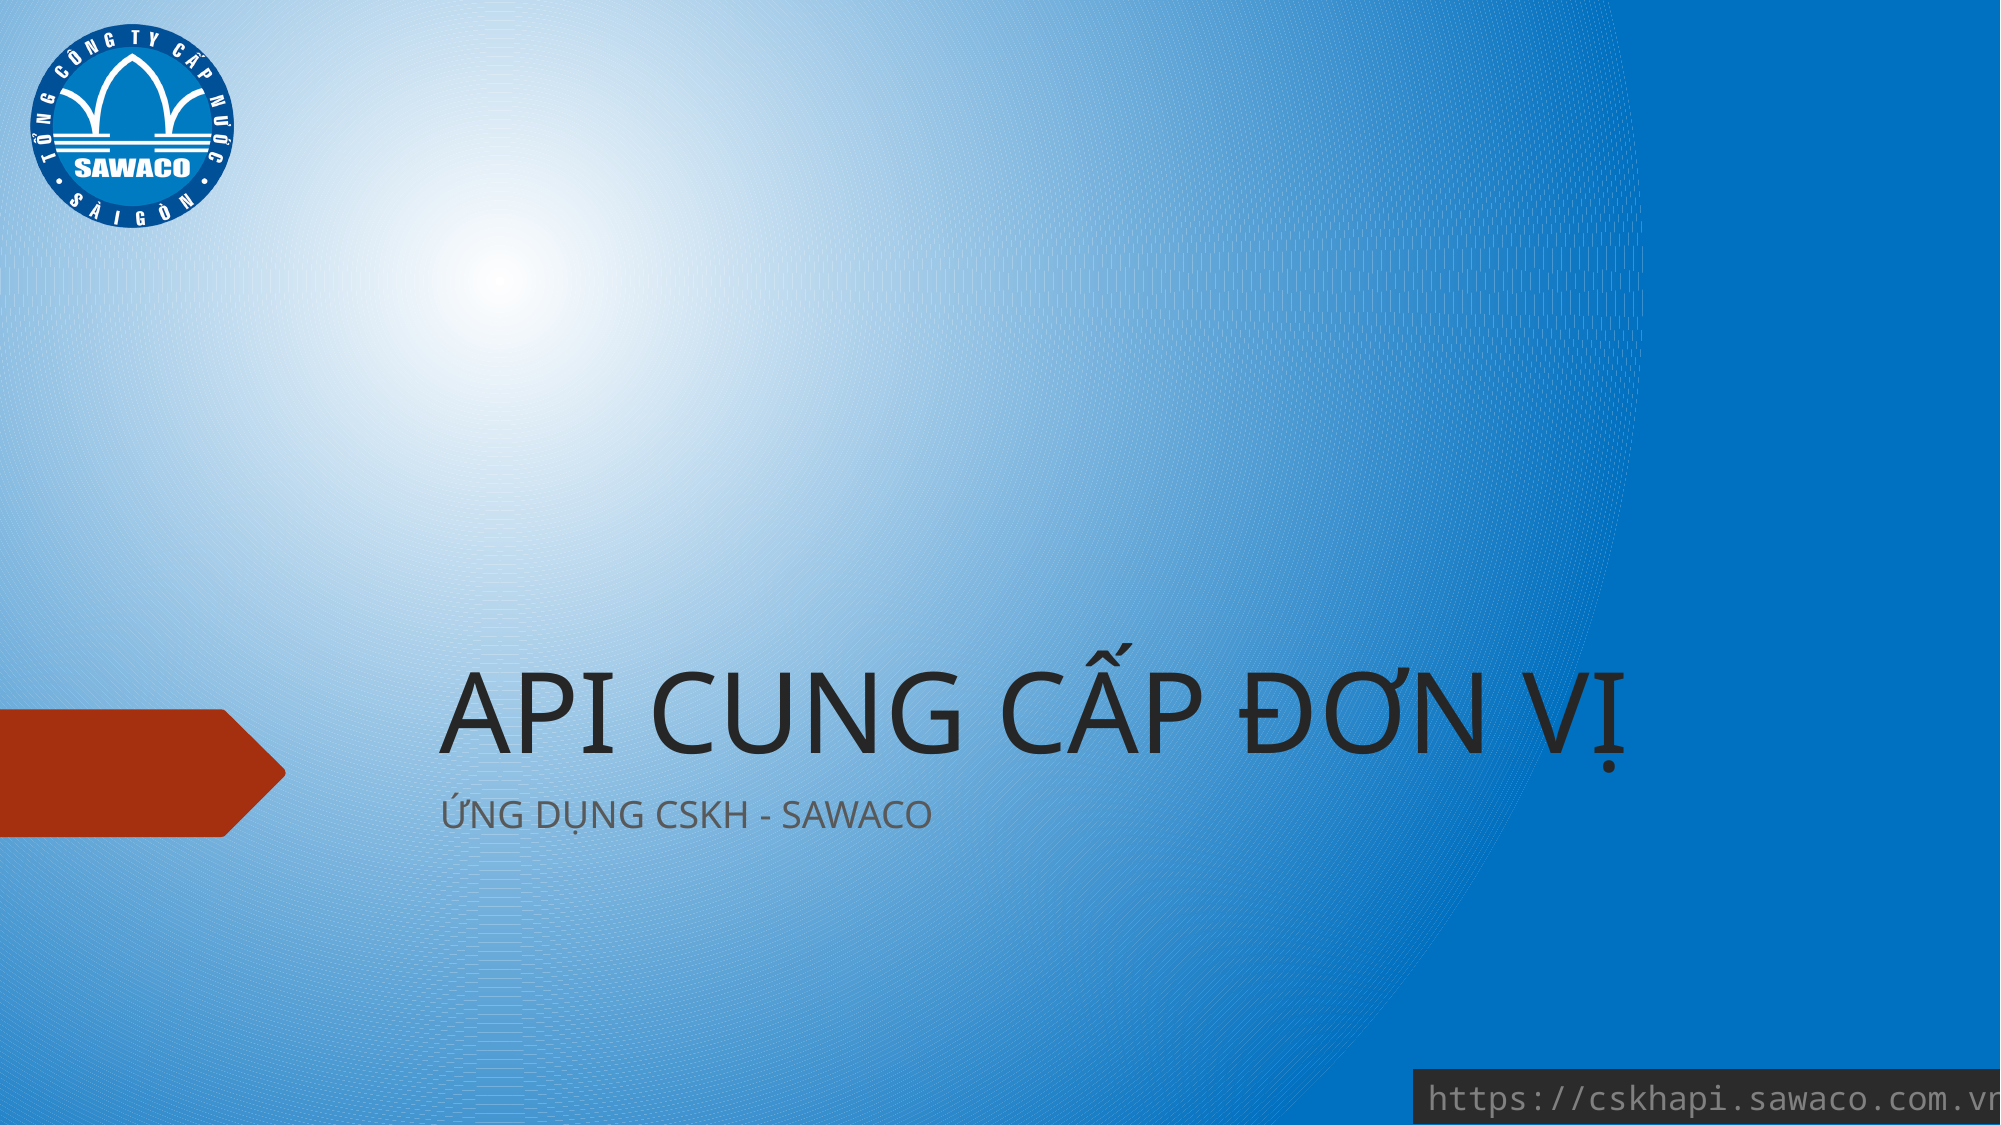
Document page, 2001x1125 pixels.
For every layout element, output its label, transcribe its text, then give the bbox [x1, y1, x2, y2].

picture [30, 24, 234, 228]
subtitle ỨNG DỤNG CSKH - SAWACO [424, 783, 1888, 969]
text_box https://cskhapi.sawaco.com.vn [1413, 1069, 2000, 1124]
title API CUNG CẤP ĐƠN VỊ [424, 412, 1888, 783]
